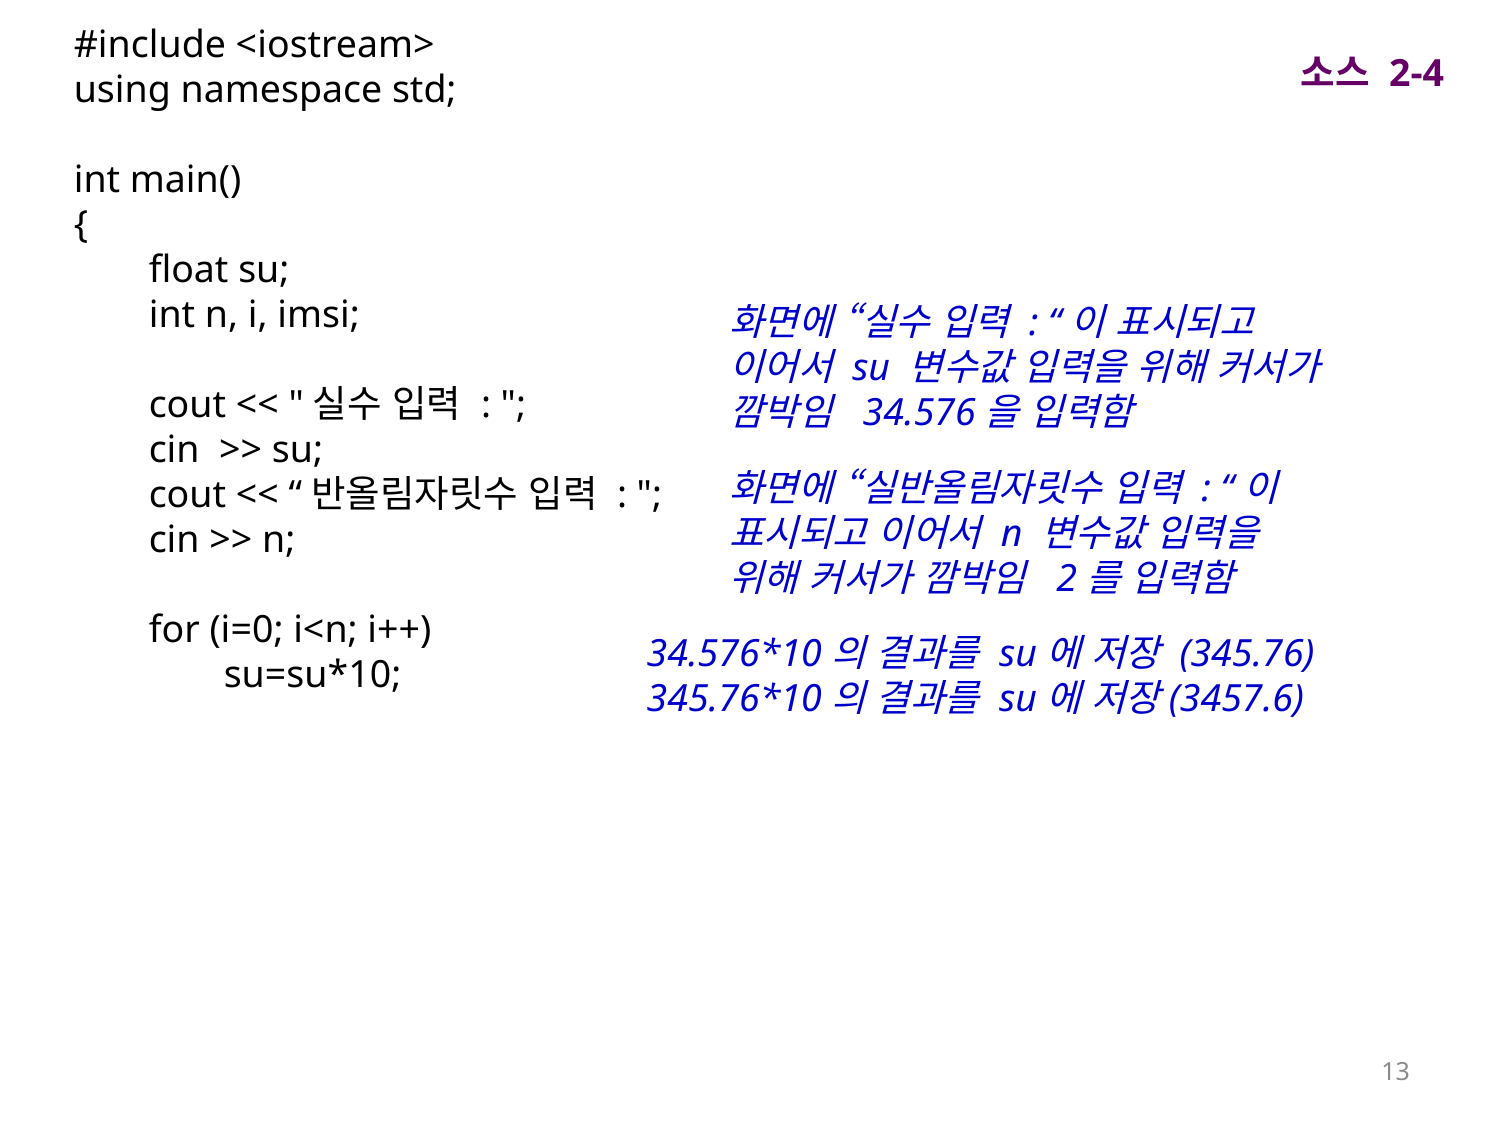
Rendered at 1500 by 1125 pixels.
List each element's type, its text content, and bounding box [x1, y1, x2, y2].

slide_number 13 [1074, 1042, 1425, 1103]
text_box 34.576*10의 결과를 su에 저장 (345.76) 345.76*10의 결과를 su에 저장(3457.6) [631, 621, 1412, 727]
text_box 소스 2-4 [1151, 41, 1459, 101]
text_box 화면에 “실반올림자릿수 입력 : “이 표시되고 이어서 n 변수값 입력을 위해 커서가 깜박임 2를 입력함 [714, 456, 1341, 606]
text_box 화면에 “실수 입력 : “이 표시되고 이어서 su 변수값 입력을 위해 커서가 깜박임 34.576을 입력함 [714, 290, 1341, 441]
text_box #include <iostream> using namespace std; int main() { float su; int n, i, imsi; cout << "실수 입력 : "; cin >> su; cout << “반올림자릿수 입력 : "; cin >> n; for (i=0; i<n; i++) su=su*10; [58, 12, 892, 838]
